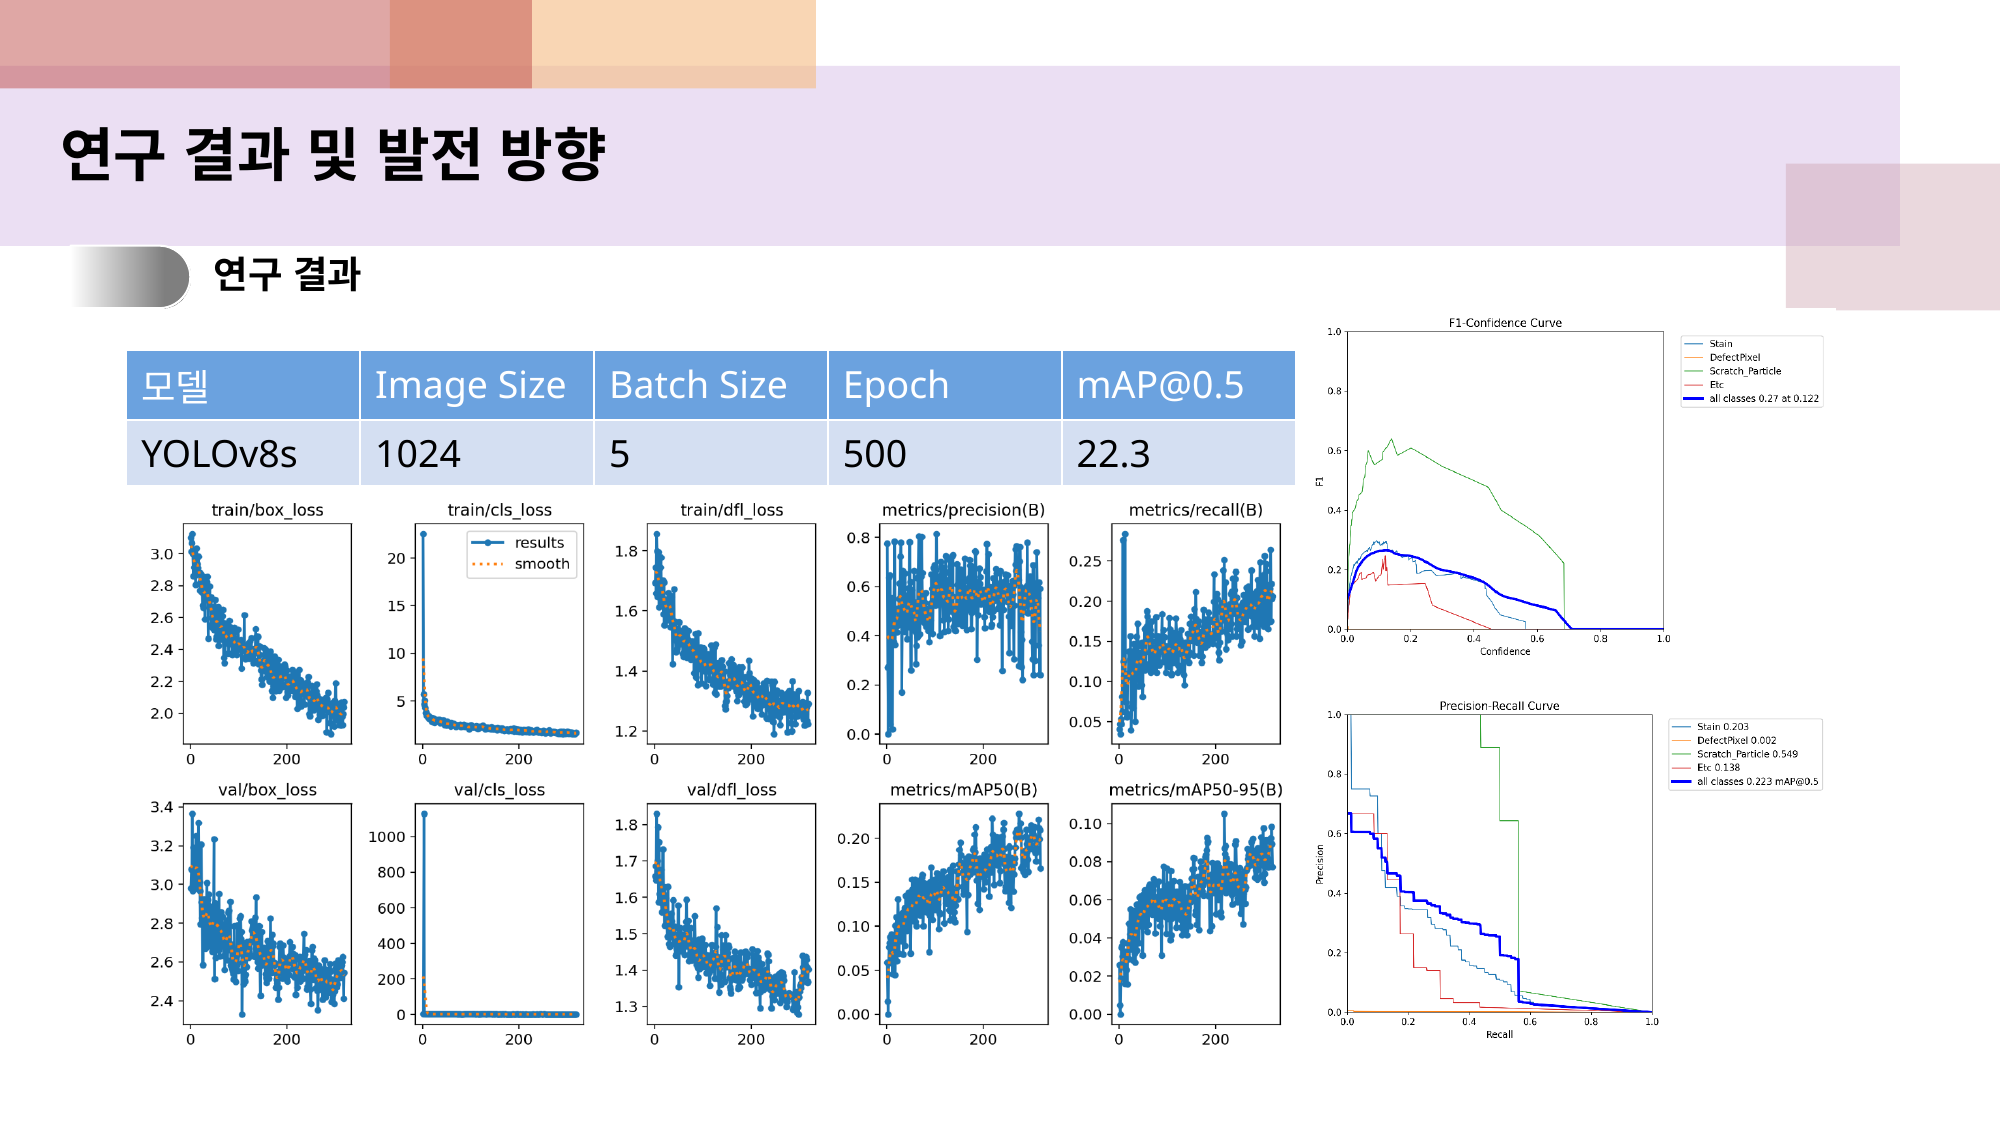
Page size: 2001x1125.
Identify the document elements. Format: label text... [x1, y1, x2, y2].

table_cell 5 [595, 421, 827, 484]
text_box 연구 결과 및 발전 방향 [45, 111, 1354, 196]
table_cell 1024 [361, 421, 593, 484]
picture [124, 486, 1296, 1063]
table_cell YOLOv8s [127, 421, 359, 485]
table_cell 22.3 [1063, 421, 1295, 485]
table_cell 500 [829, 421, 1061, 484]
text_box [70, 245, 837, 309]
table_header Image Size [361, 351, 593, 419]
table_header Batch Size [595, 351, 827, 419]
table_header 모델 [127, 351, 359, 419]
picture [1305, 690, 1836, 1050]
picture [1305, 308, 1836, 667]
table_header Epoch [829, 351, 1061, 419]
table_header mAP@0.5 [1063, 351, 1295, 419]
